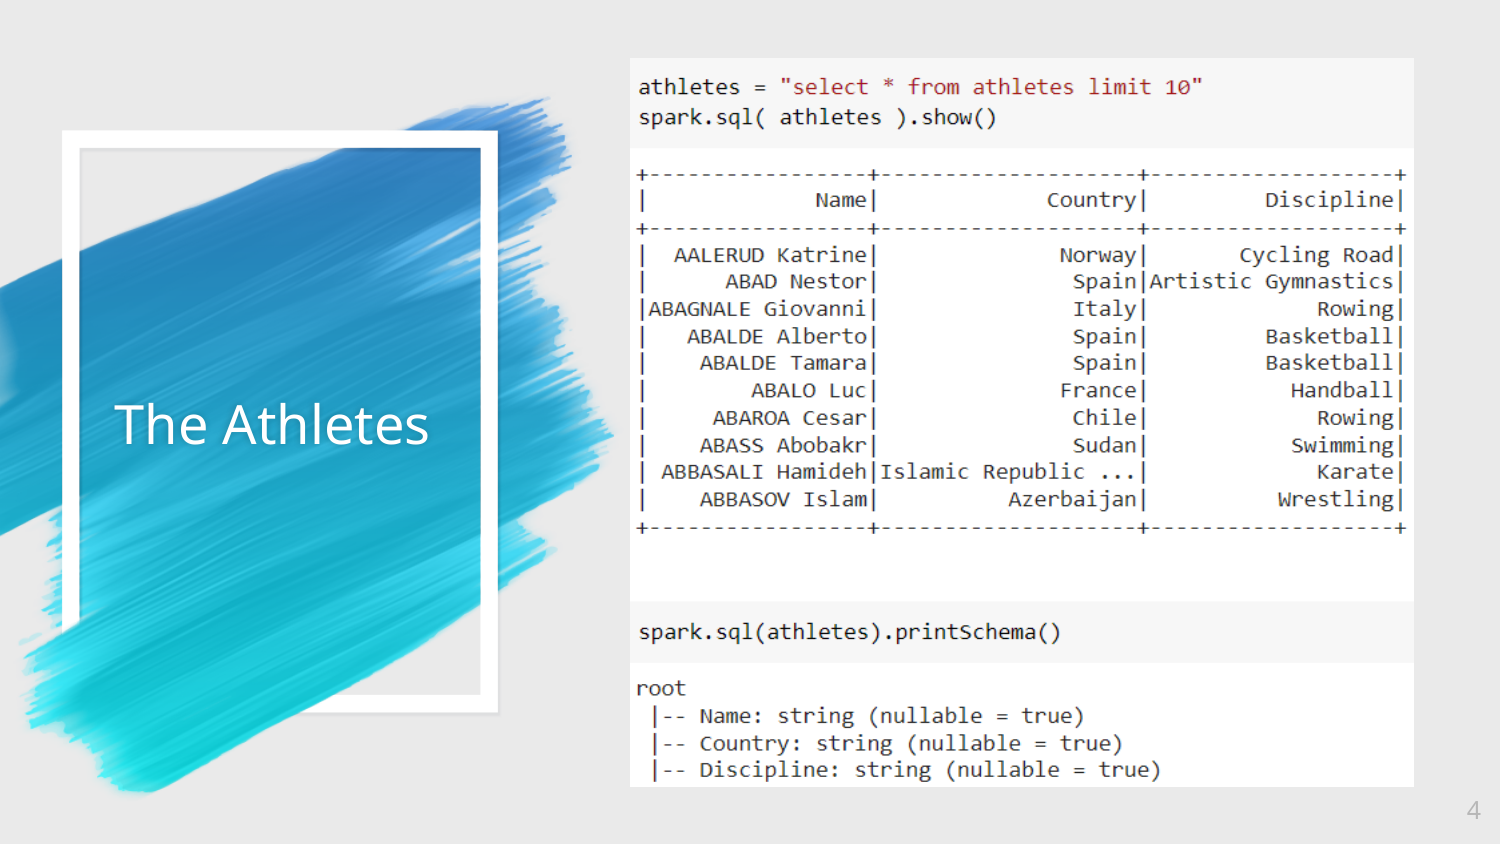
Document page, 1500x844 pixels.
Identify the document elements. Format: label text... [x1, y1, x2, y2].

title The Athletes [114, 149, 447, 696]
picture [0, 0, 1500, 844]
slide_number 4 [1391, 779, 1482, 844]
